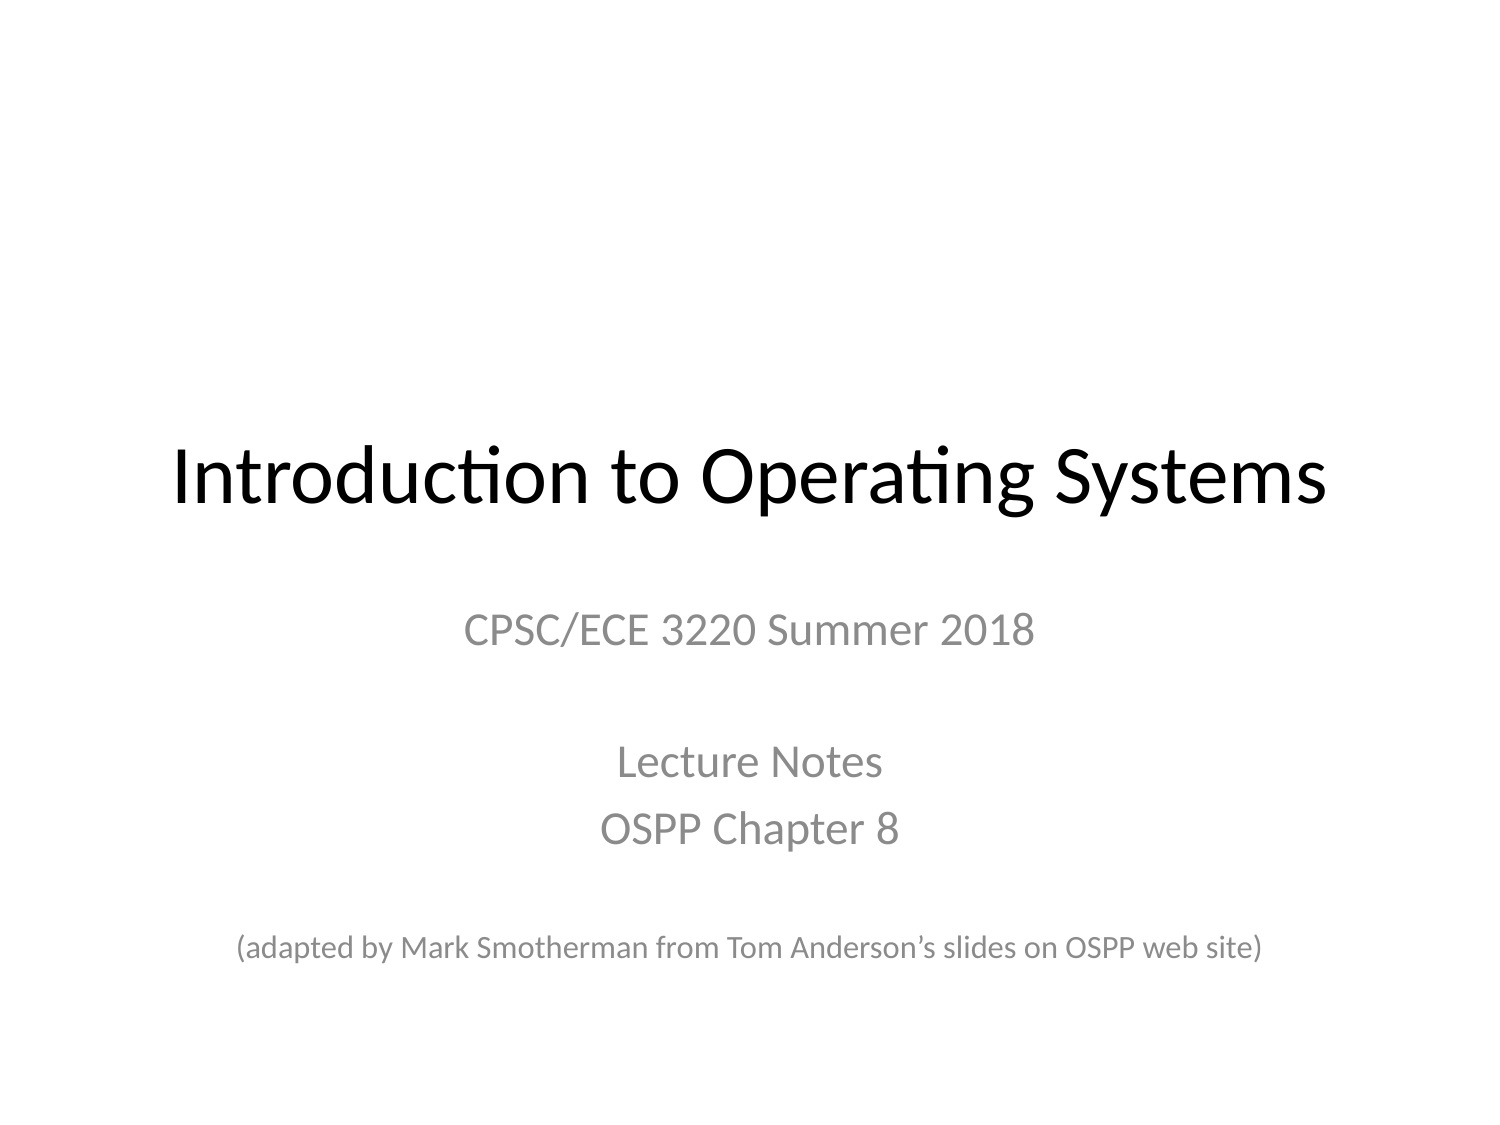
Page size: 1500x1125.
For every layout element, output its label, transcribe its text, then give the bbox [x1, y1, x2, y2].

subtitle CPSC/ECE 3220 Summer 2018 Lecture Notes OSPP Chapter 8 (adapted by Mark Smotherman from Tom Anderson’s slides on OSPP web site) [168, 590, 1332, 976]
title Introduction to Operating Systems [112, 349, 1388, 591]
